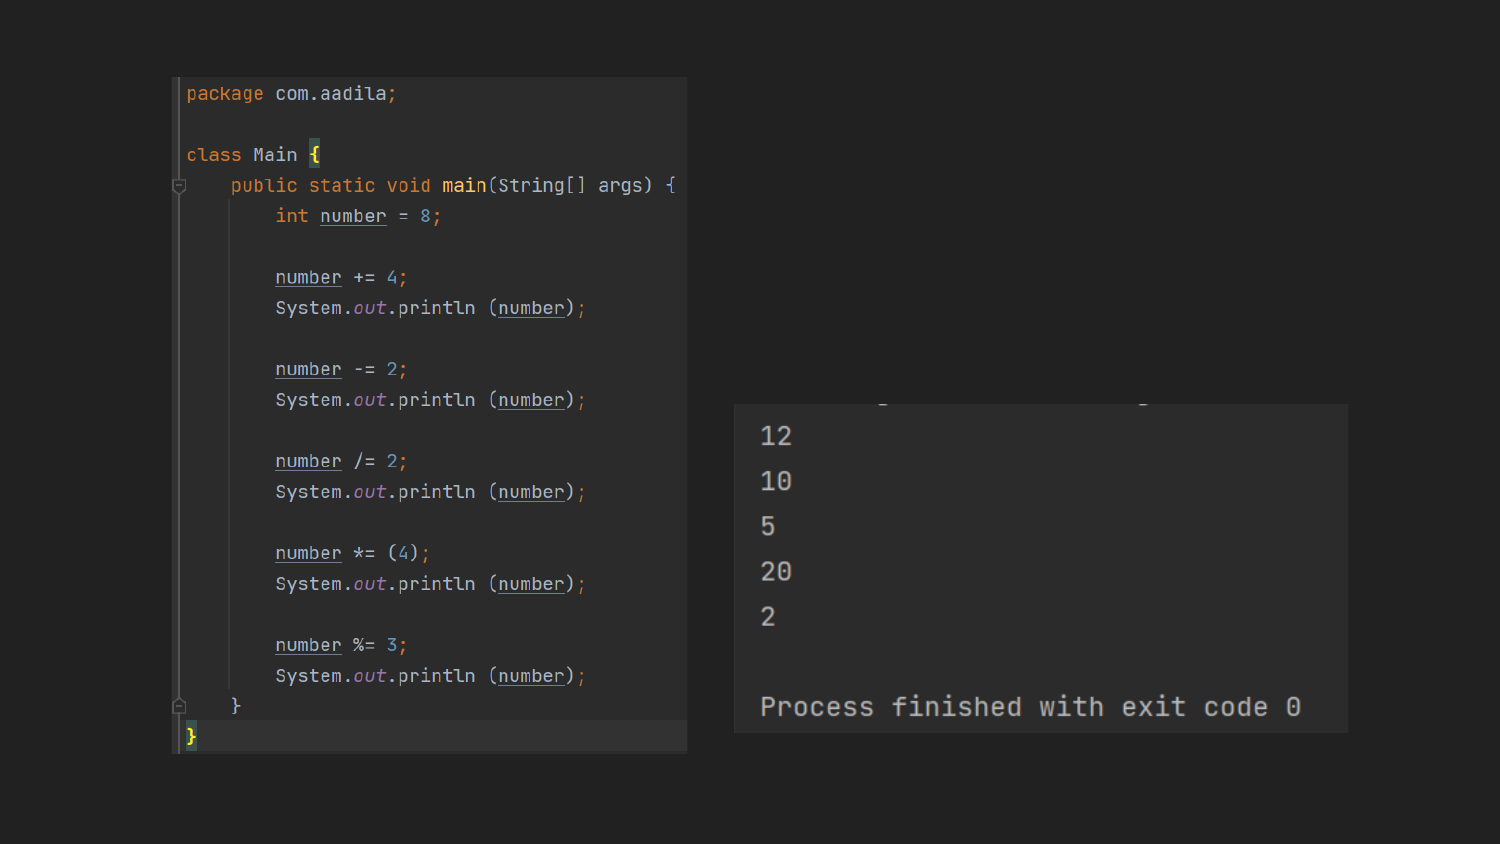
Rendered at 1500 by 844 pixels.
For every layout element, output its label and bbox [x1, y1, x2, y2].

picture [733, 404, 1349, 734]
picture [171, 77, 688, 754]
